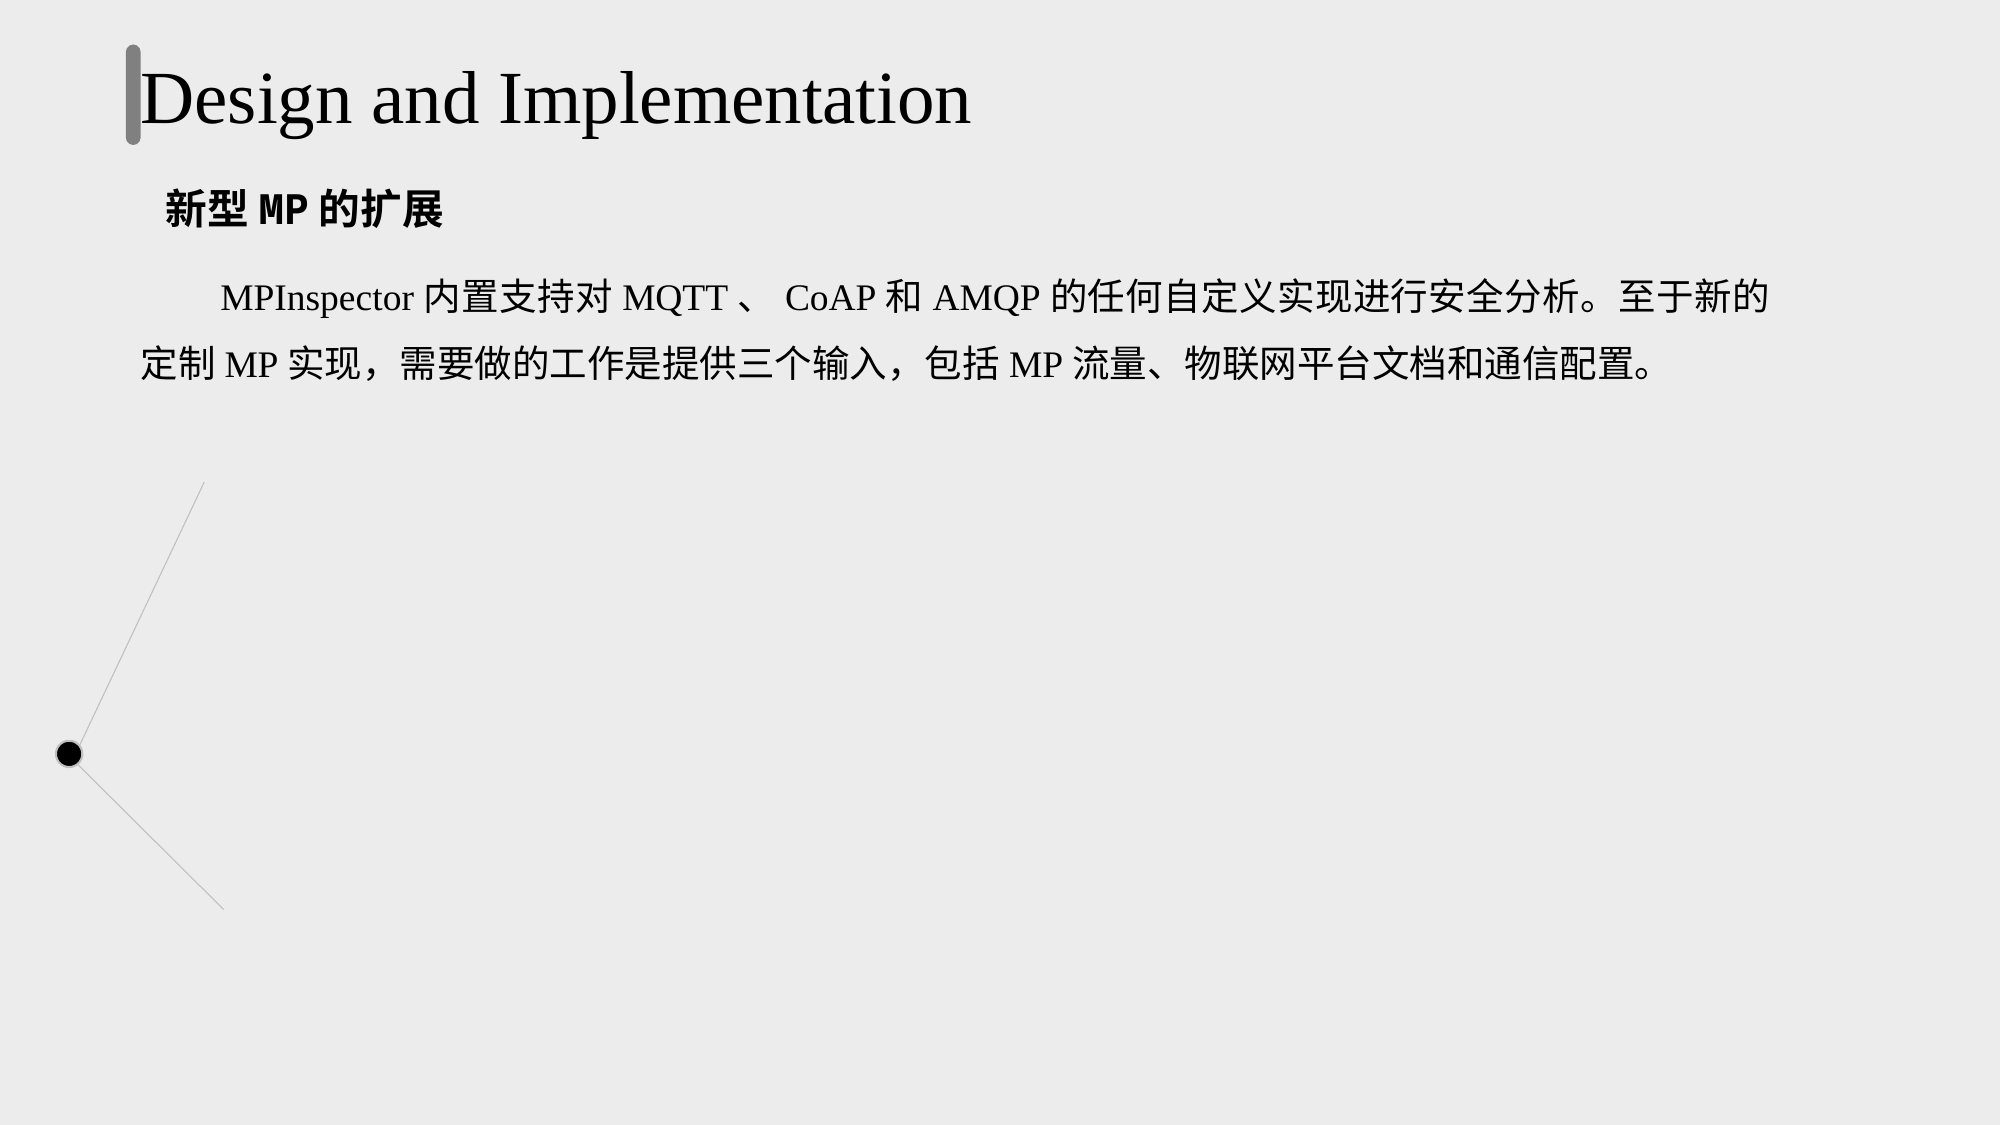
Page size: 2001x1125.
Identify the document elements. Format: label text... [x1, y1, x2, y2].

text_box Design and Implementation [125, 40, 1139, 146]
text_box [79, 482, 205, 746]
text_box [77, 764, 224, 910]
text_box MPInspector内置支持对MQTT、CoAP和AMQP的任何自定义实现进行安全分析。至于新的定制MP实现，需要做的工作是提供三个输入，包括MP流量、物联网平台文档和通信配置。 [125, 242, 1785, 393]
text_box [54, 739, 84, 769]
text_box 新型MP的扩展 [150, 165, 1810, 241]
